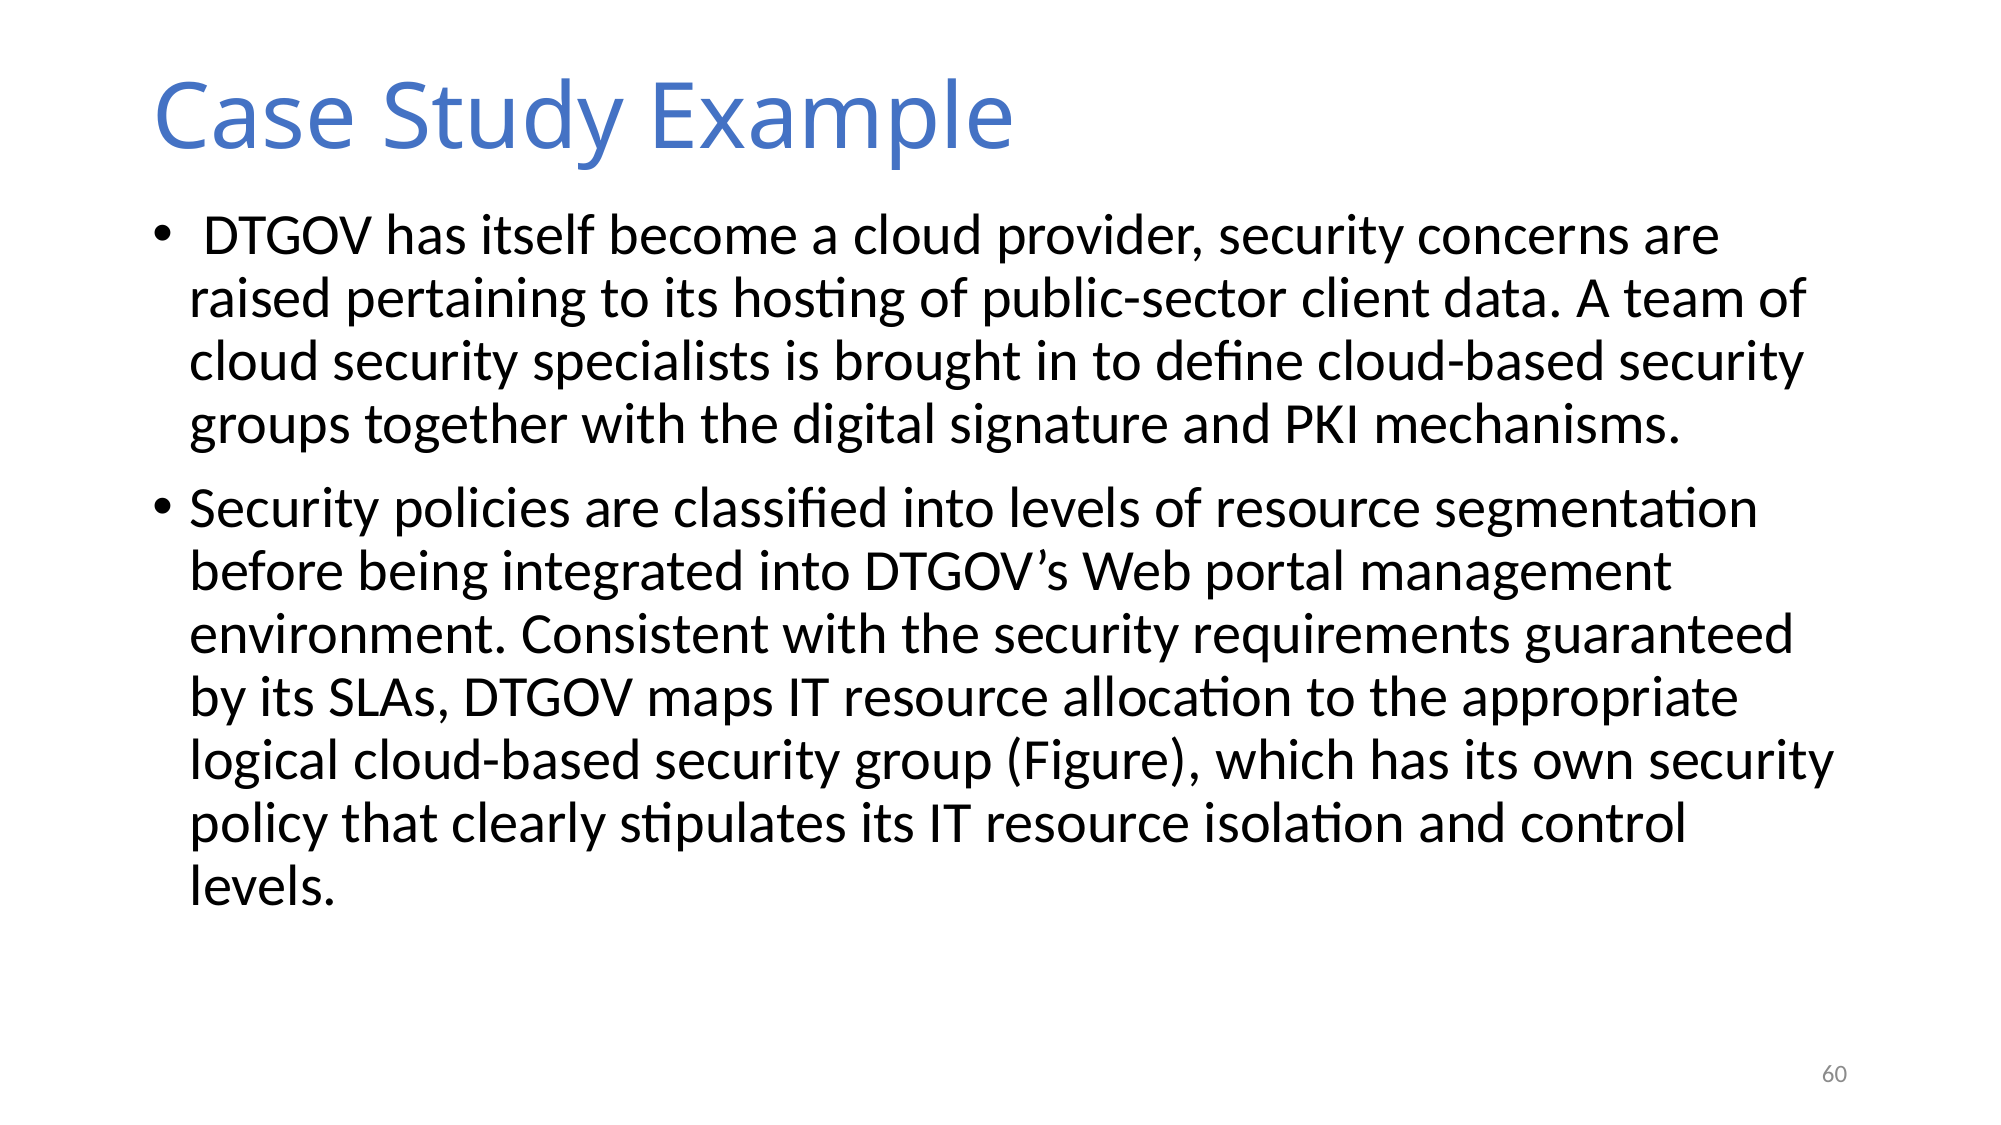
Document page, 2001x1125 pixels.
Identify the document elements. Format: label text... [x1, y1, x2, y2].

title Case Study Example [137, 59, 1863, 178]
slide_number 60 [1412, 1042, 1863, 1103]
list DTGOV has itself become a cloud provider, security concerns are raised pertaining to its hosting of public-sector client data. A team of cloud security specialists is brought in to define cloud-based security groups together with the digital signature and PKI mechanisms. Security policies are classified into levels of resource segmentation before being integrated into DTGOV’s Web portal management environment. Consistent with the security requirements guaranteed by its SLAs, DTGOV maps IT resource allocation to the appropriate logical cloud-based security group (Figure), which has its own security policy that clearly stipulates its IT resource isolation and control levels. [137, 196, 1863, 1014]
